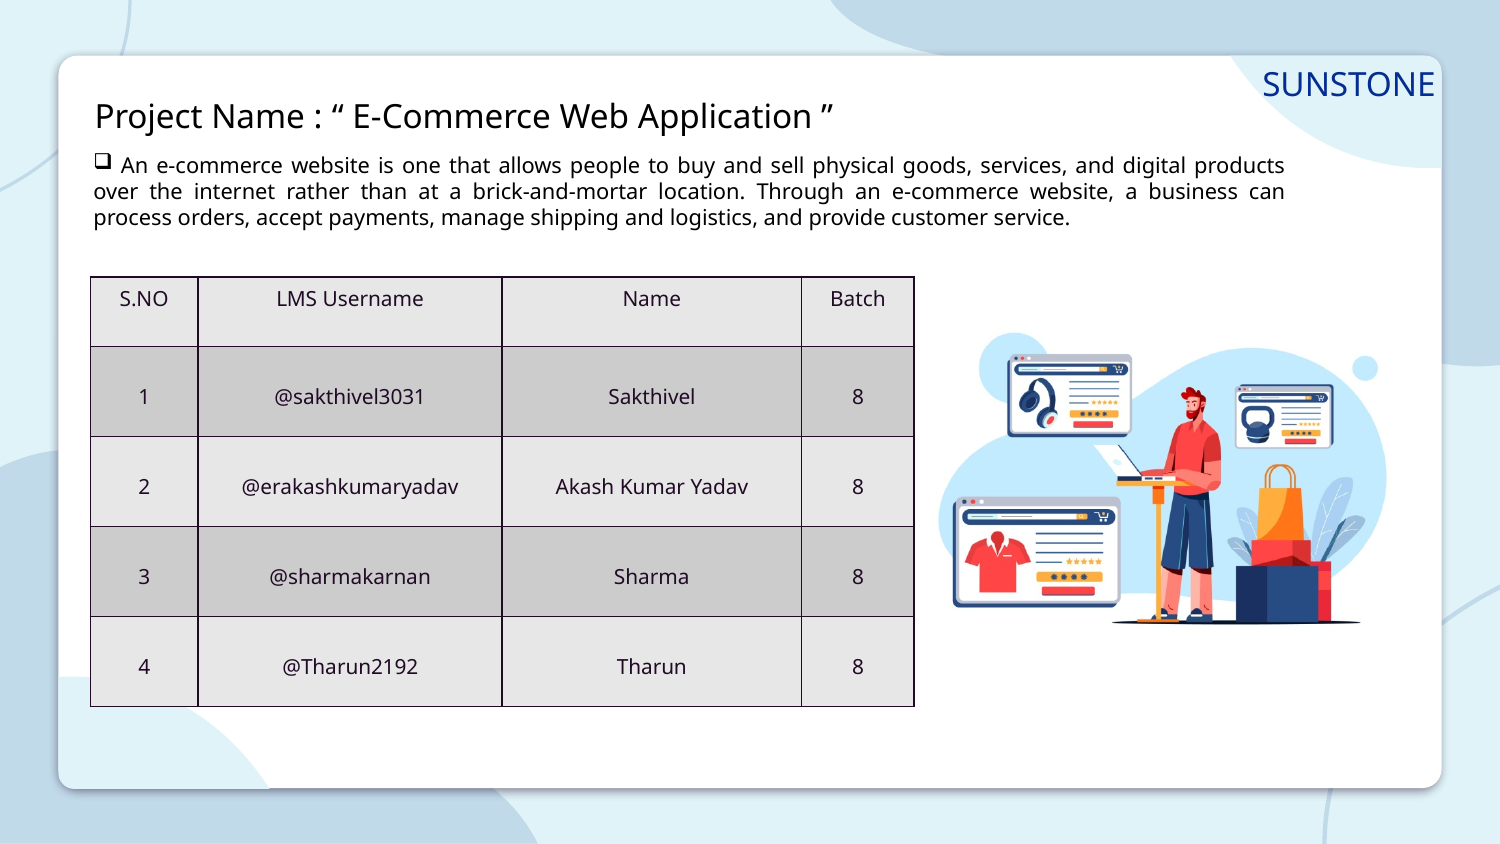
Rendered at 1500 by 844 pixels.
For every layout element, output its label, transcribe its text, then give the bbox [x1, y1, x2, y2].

table_cell 4 [91, 617, 197, 706]
text_box Project Name : “ E-Commerce Web Application ” [79, 88, 943, 143]
table_header S.NO [91, 278, 197, 346]
text_box SUNSTONE [1234, 42, 1463, 166]
table_header Batch [802, 278, 913, 346]
table_cell Akash Kumar Yadav [503, 437, 801, 526]
table_cell 3 [91, 527, 197, 616]
table_cell @sakthivel3031 [199, 347, 501, 436]
picture [890, 304, 1424, 660]
table_cell @Tharun2192 [199, 617, 501, 706]
text_box [58, 676, 270, 789]
table_header LMS Username [199, 278, 501, 346]
table_cell Sharma [503, 527, 801, 616]
text_box An e-commerce website is one that allows people to buy and sell physical goods, services, and digital products over the internet rather than at a brick-and-mortar location. Through an e-commerce website, a business can process orders, accept payments, manage shipping and logistics, and provide customer service. [78, 143, 1303, 238]
table_cell 8 [802, 617, 913, 706]
table_cell 2 [91, 437, 197, 526]
table_cell @sharmakarnan [199, 527, 501, 616]
table_cell Tharun [503, 617, 801, 706]
table_cell 1 [91, 347, 197, 436]
table_cell 8 [802, 527, 885, 616]
table_cell Sakthivel [503, 347, 801, 436]
table_cell 8 [802, 347, 885, 436]
table_header Name [503, 278, 801, 346]
table_cell 8 [802, 437, 885, 526]
table_cell @erakashkumaryadav [199, 437, 501, 526]
